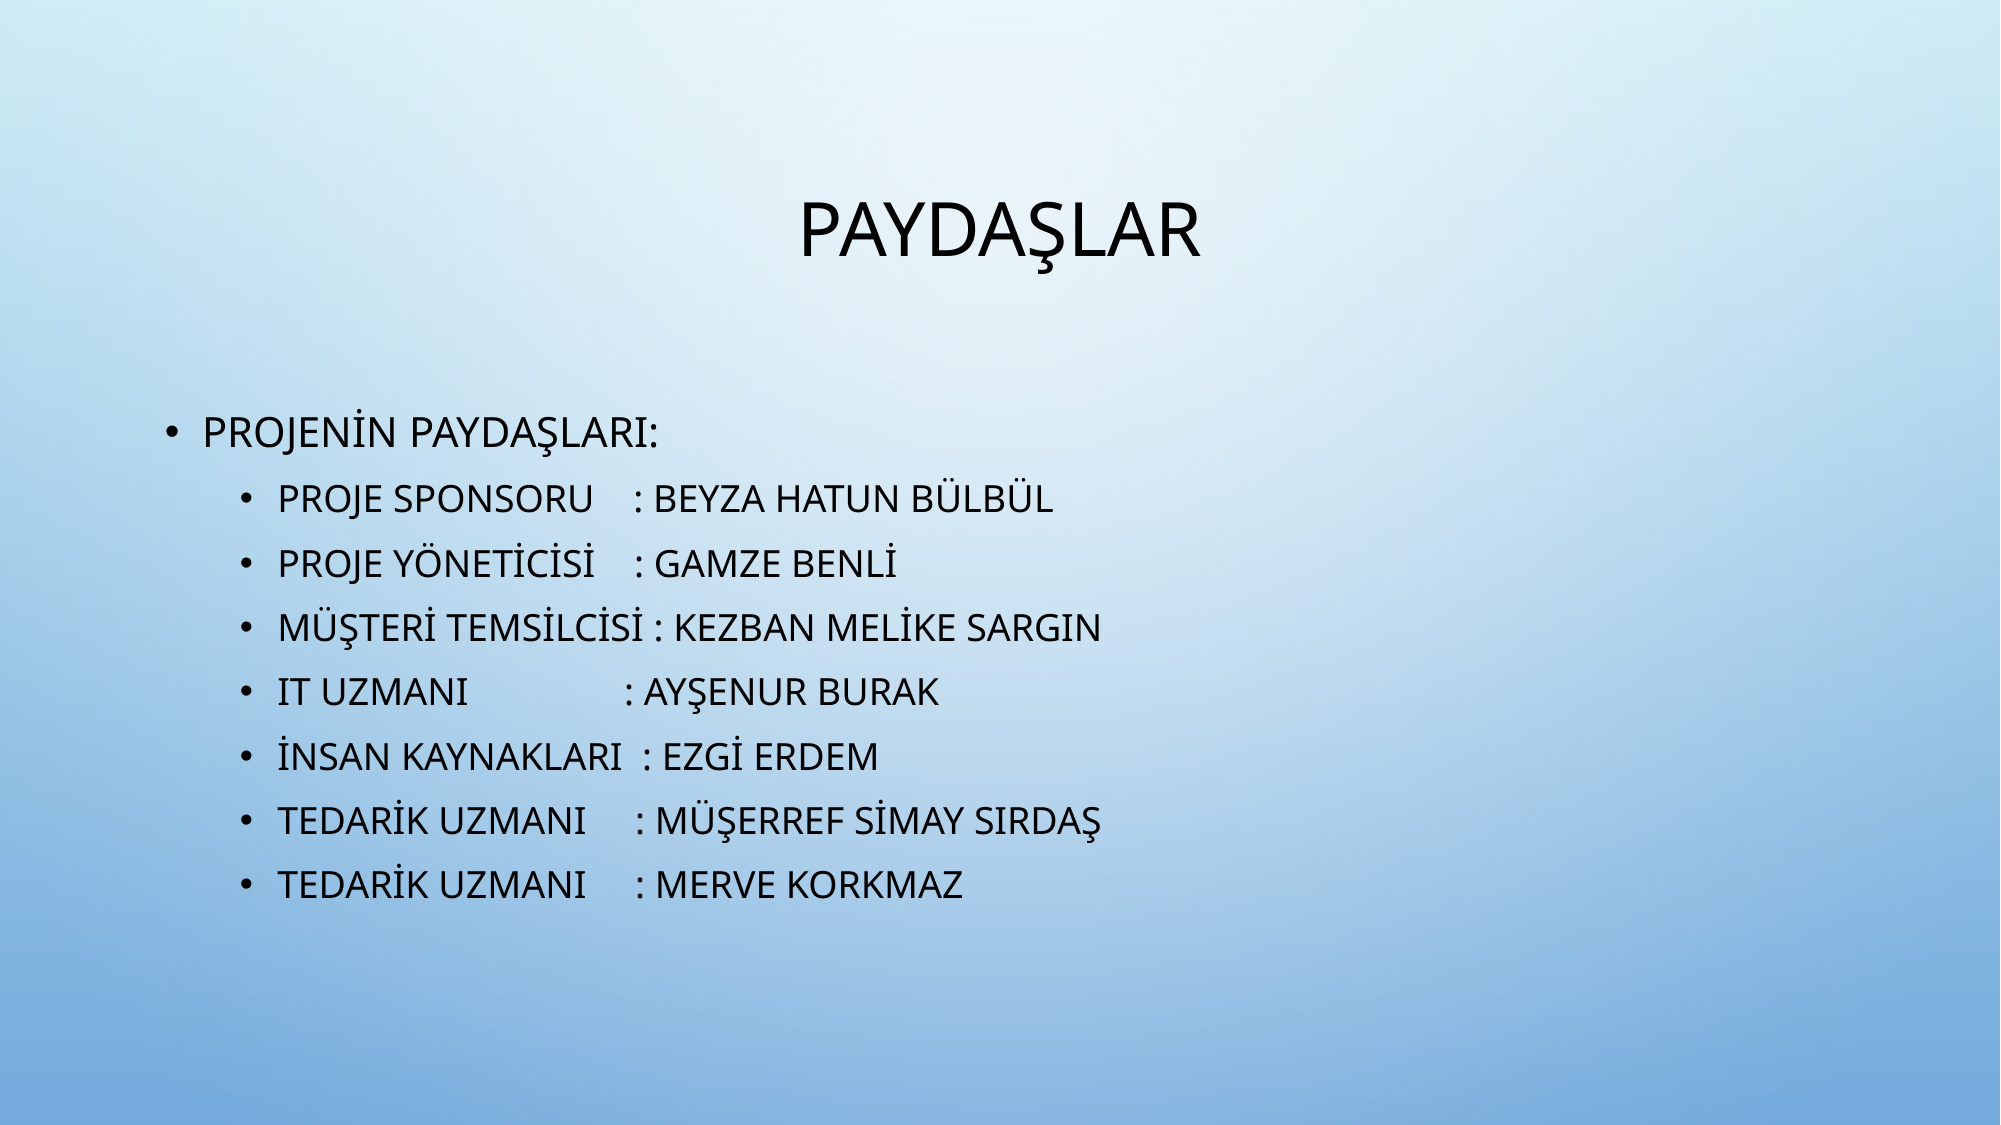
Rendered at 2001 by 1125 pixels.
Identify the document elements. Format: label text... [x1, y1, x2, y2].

title PAYDAŞLAR [149, 101, 1851, 364]
list Projenin paydaşları: Proje Sponsoru : Beyza Hatun BÜLBÜL Proje Yöneticisi : Gamze BENLİ Müşteri Temsilcisi : Kezban Melike SARGIN IT Uzmanı : Ayşenur BURAK İnsan Kaynakları : Ezgi ERDEM Tedarik Uzmanı : Müşerref Simay SIRDAŞ Tedarik Uzmanı : Merve KORKMAZ [149, 388, 1851, 950]
